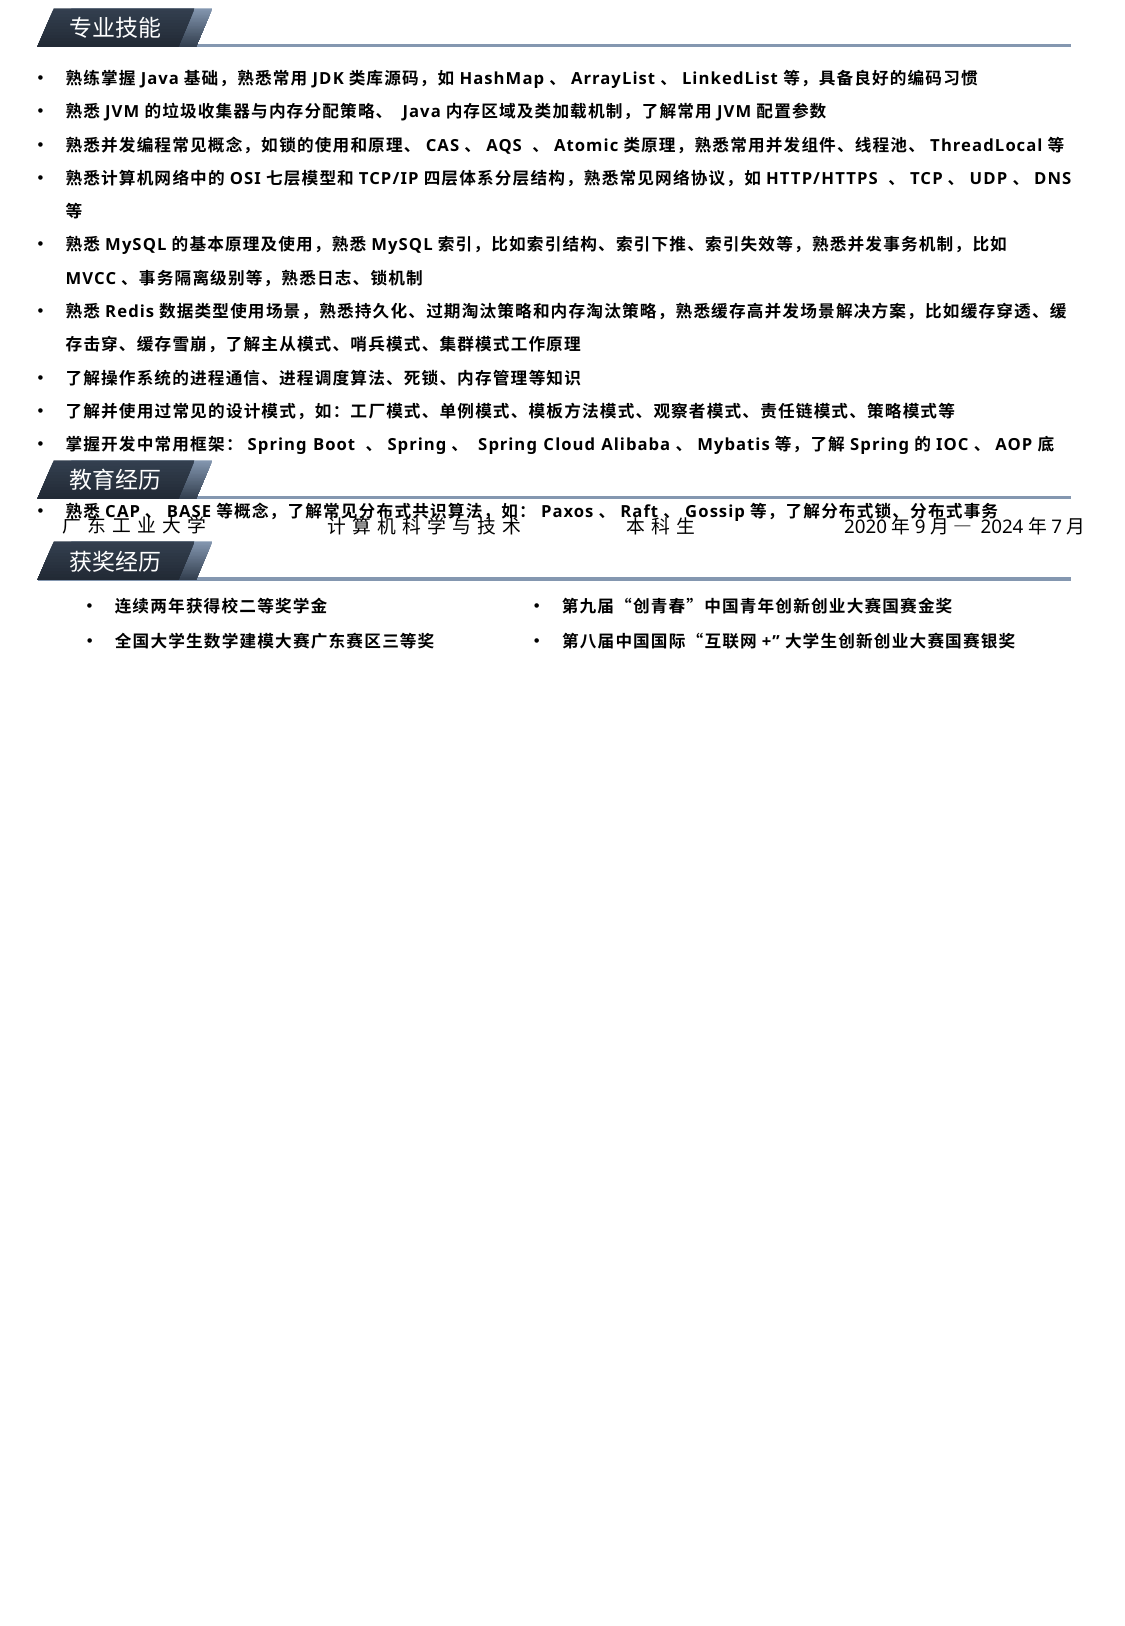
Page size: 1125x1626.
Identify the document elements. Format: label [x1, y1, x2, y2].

text_box [37, 542, 1072, 657]
text_box [37, 458, 1121, 542]
text_box [22, 6, 1088, 463]
